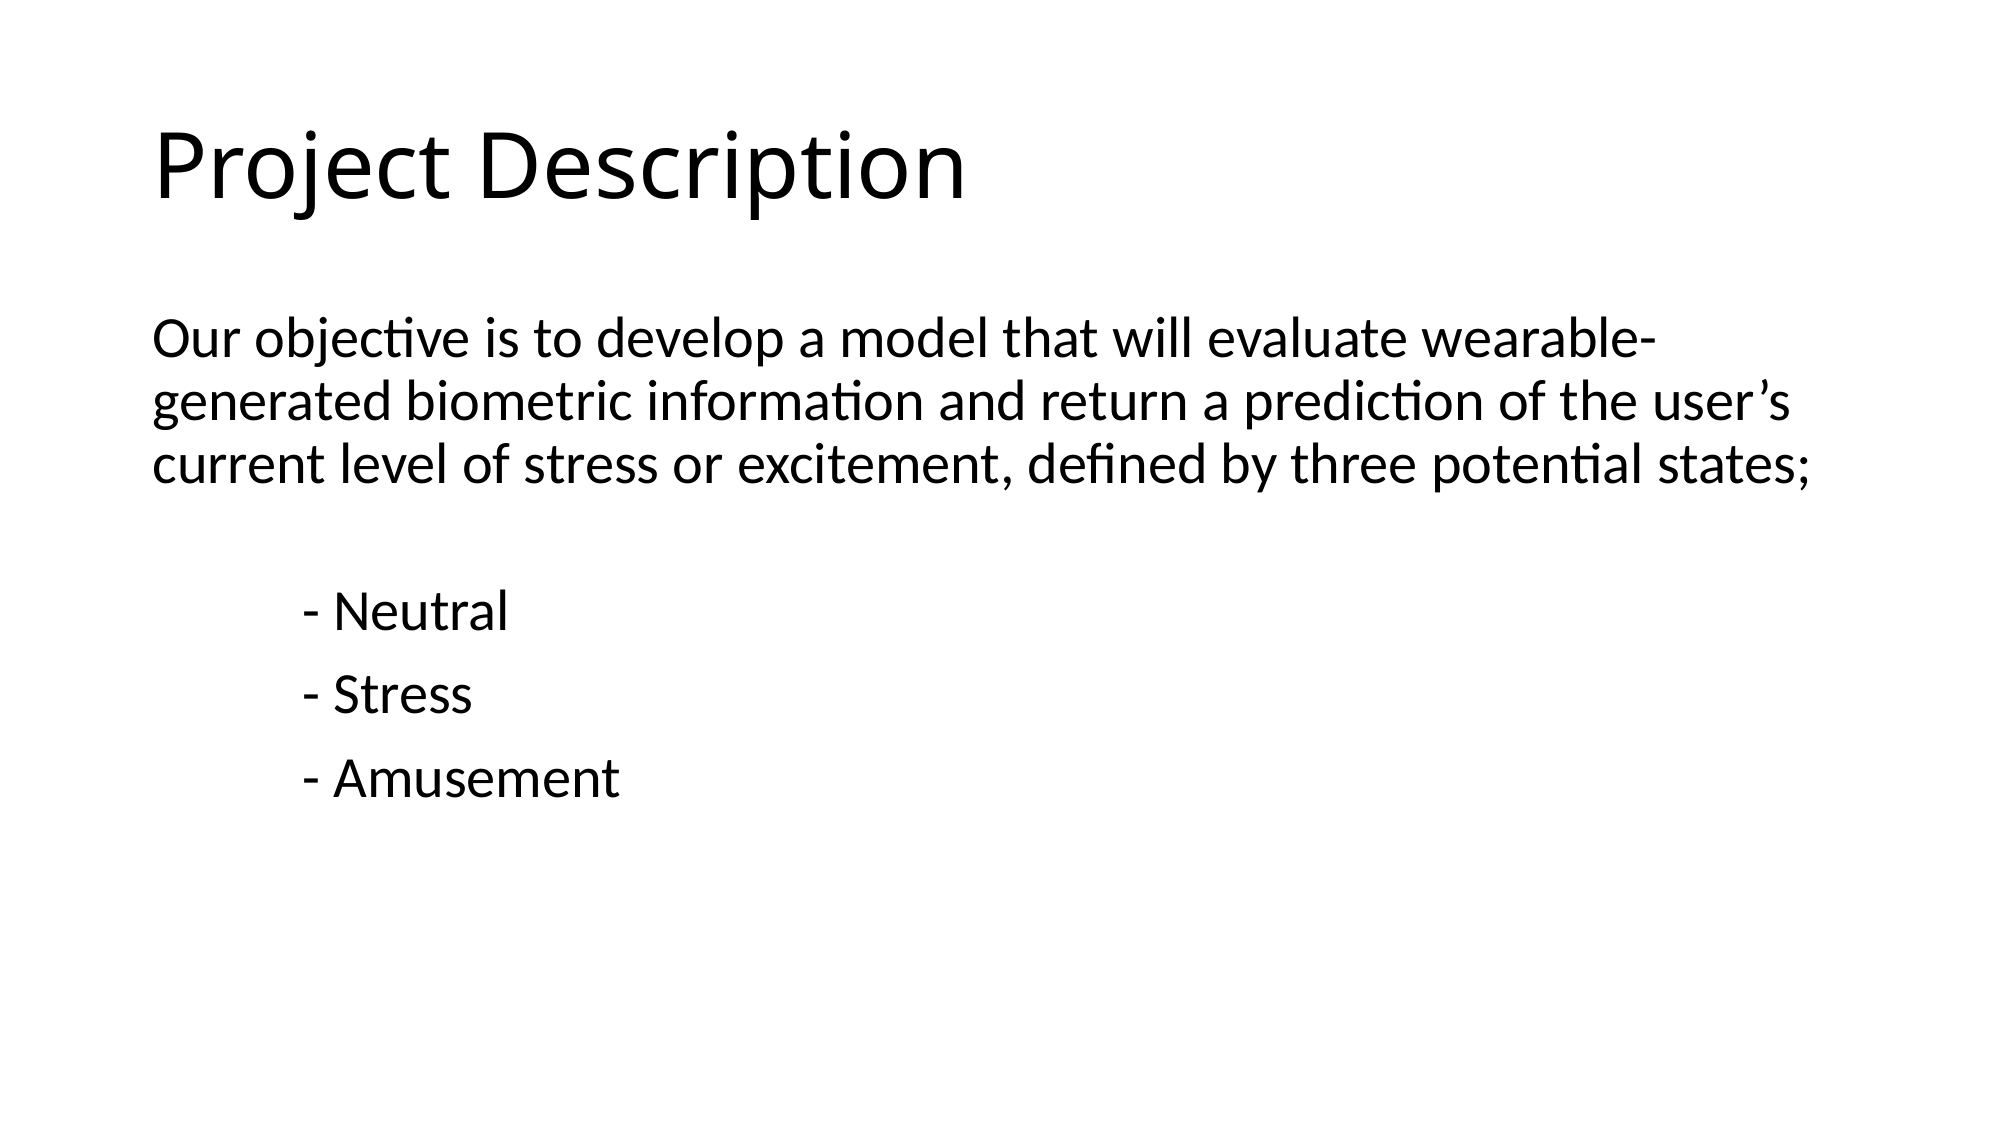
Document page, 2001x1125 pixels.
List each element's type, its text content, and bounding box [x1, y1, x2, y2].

list Our objective is to develop a model that will evaluate wearable-generated biometric information and return a prediction of the user’s current level of stress or excitement, defined by three potential states; - Neutral - Stress - Amusement [137, 299, 1863, 1014]
title Project Description [137, 59, 1863, 278]
